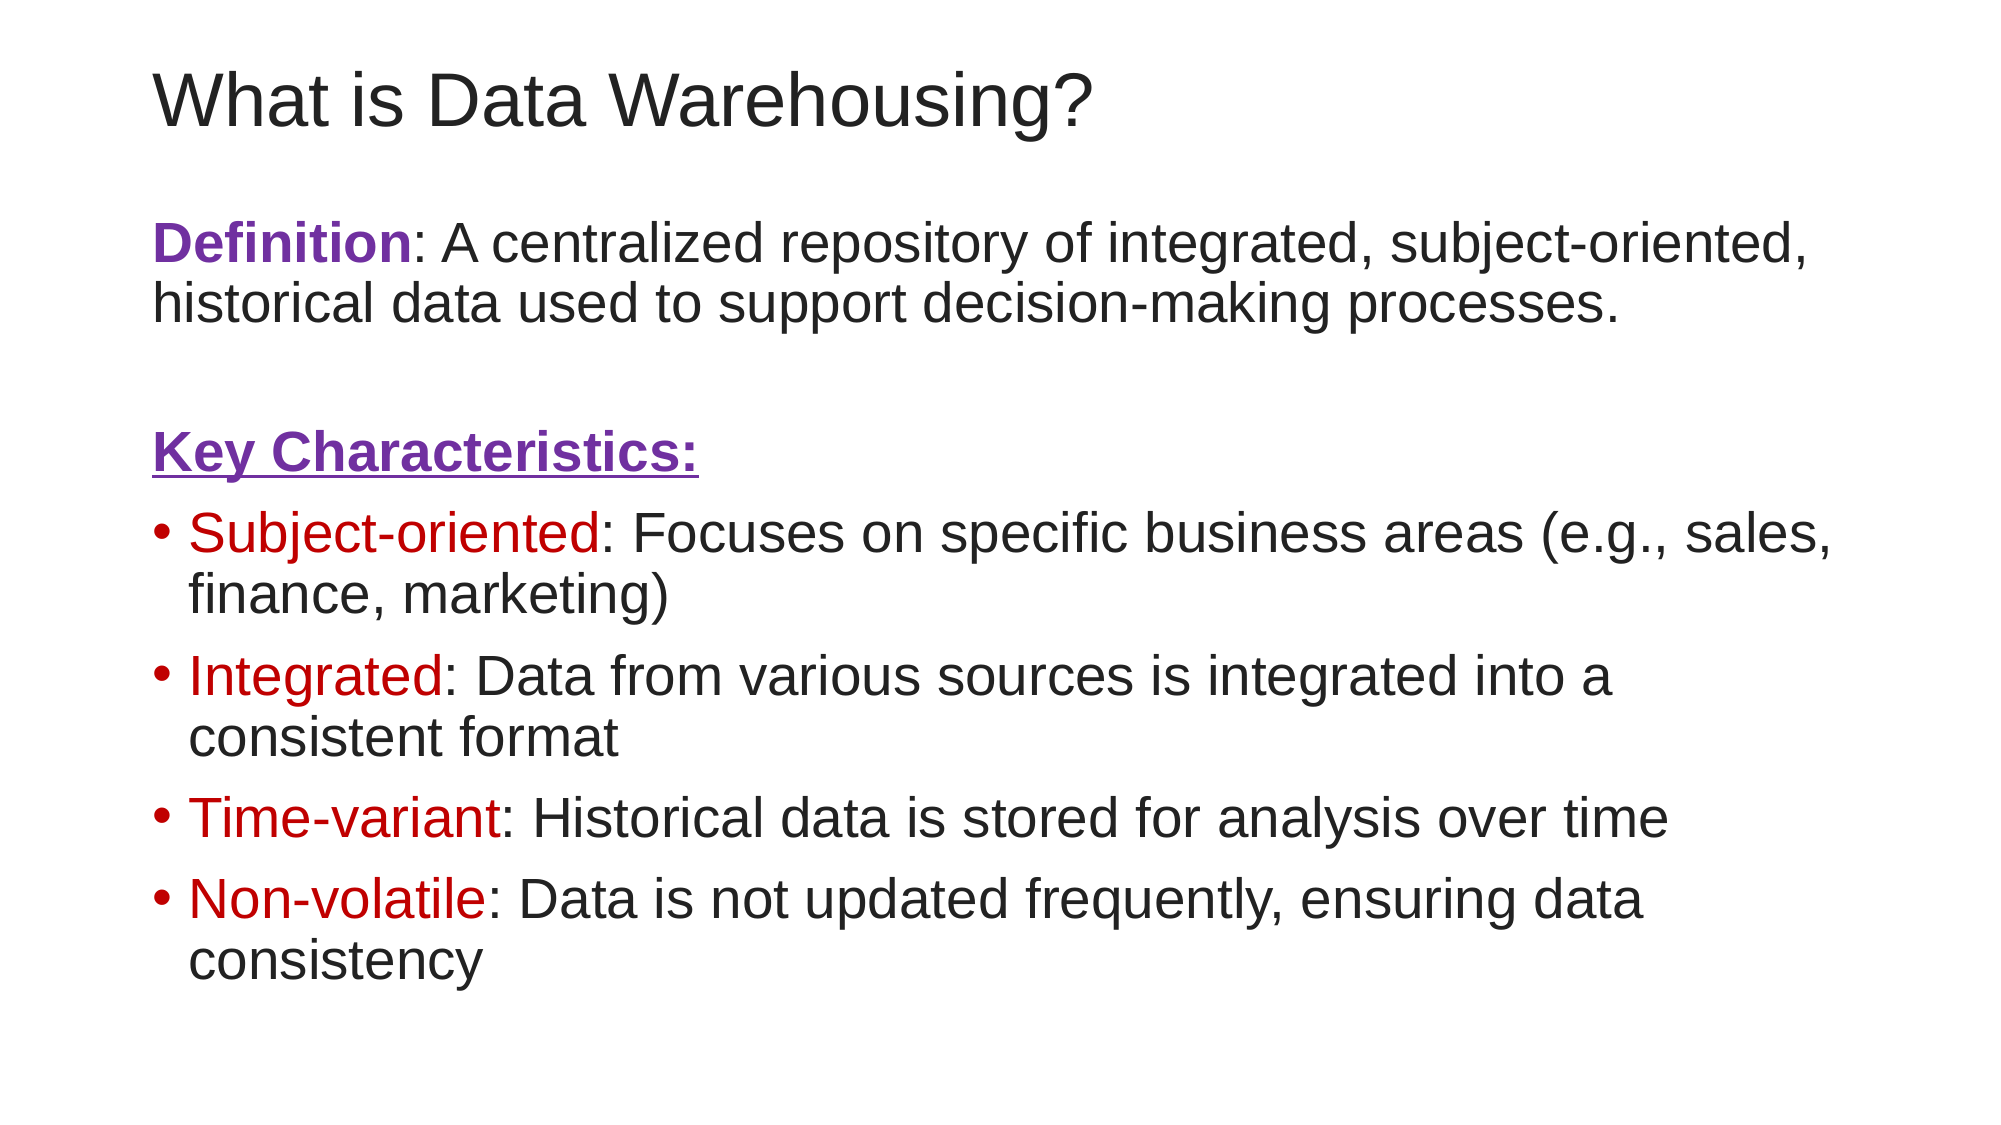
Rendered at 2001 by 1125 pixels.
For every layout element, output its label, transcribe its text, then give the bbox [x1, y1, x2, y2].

title What is Data Warehousing? [137, 52, 1863, 205]
list Definition: A centralized repository of integrated, subject-oriented, historical data used to support decision-making processes. Key Characteristics: Subject-oriented: Focuses on specific business areas (e.g., sales, finance, marketing) Integrated: Data from various sources is integrated into a consistent format Time-variant: Historical data is stored for analysis over time Non-volatile: Data is not updated frequently, ensuring data consistency [137, 205, 1863, 1014]
